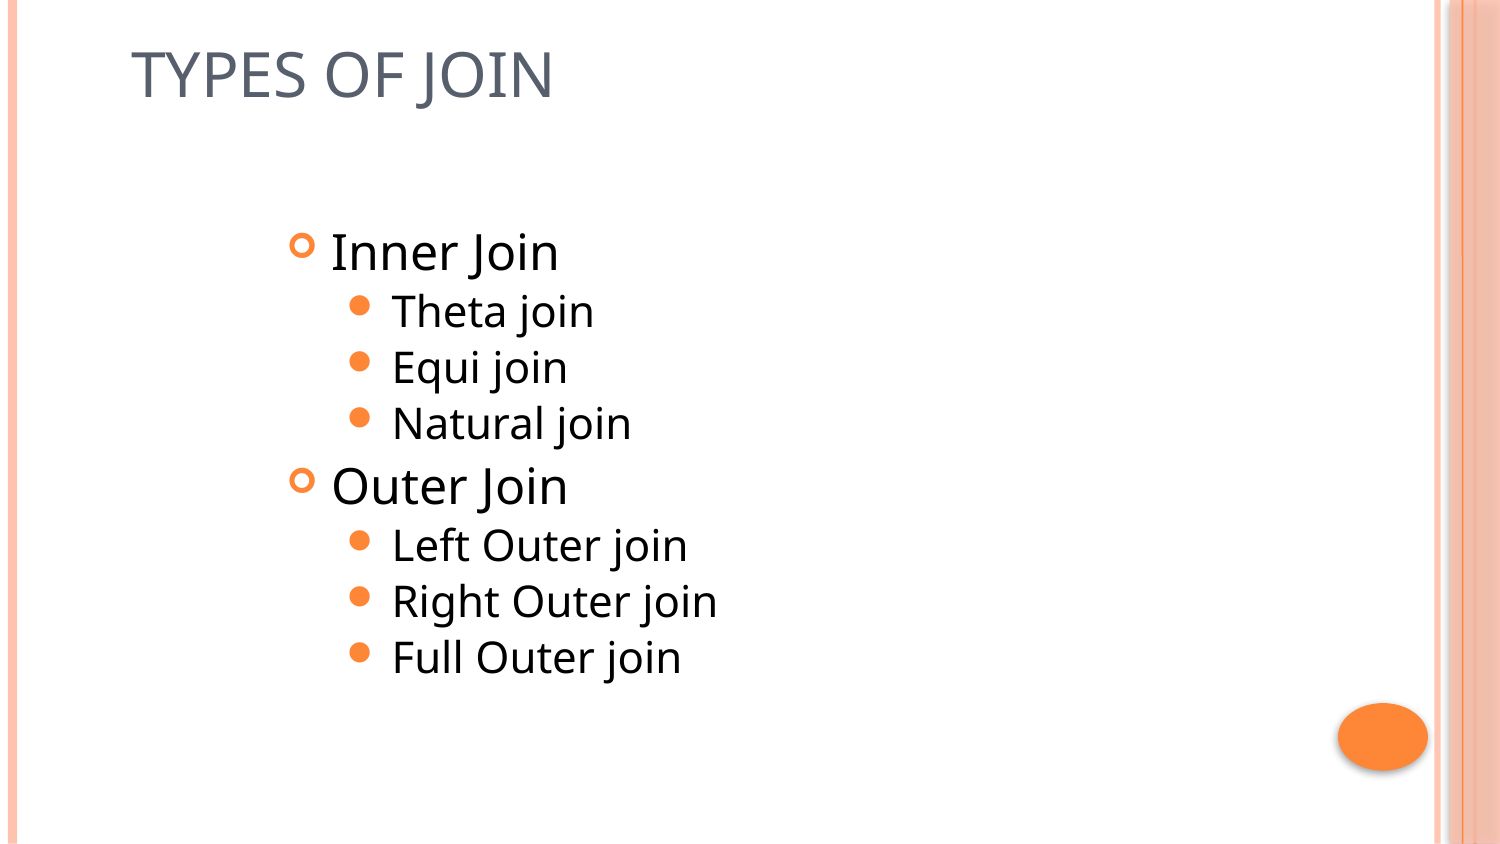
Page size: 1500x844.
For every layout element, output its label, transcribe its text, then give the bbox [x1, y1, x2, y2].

title Types of Join [99, 5, 1057, 118]
list Inner Join Theta join Equi join Natural join Outer Join Left Outer join Right Outer join Full Outer join [271, 146, 1257, 710]
